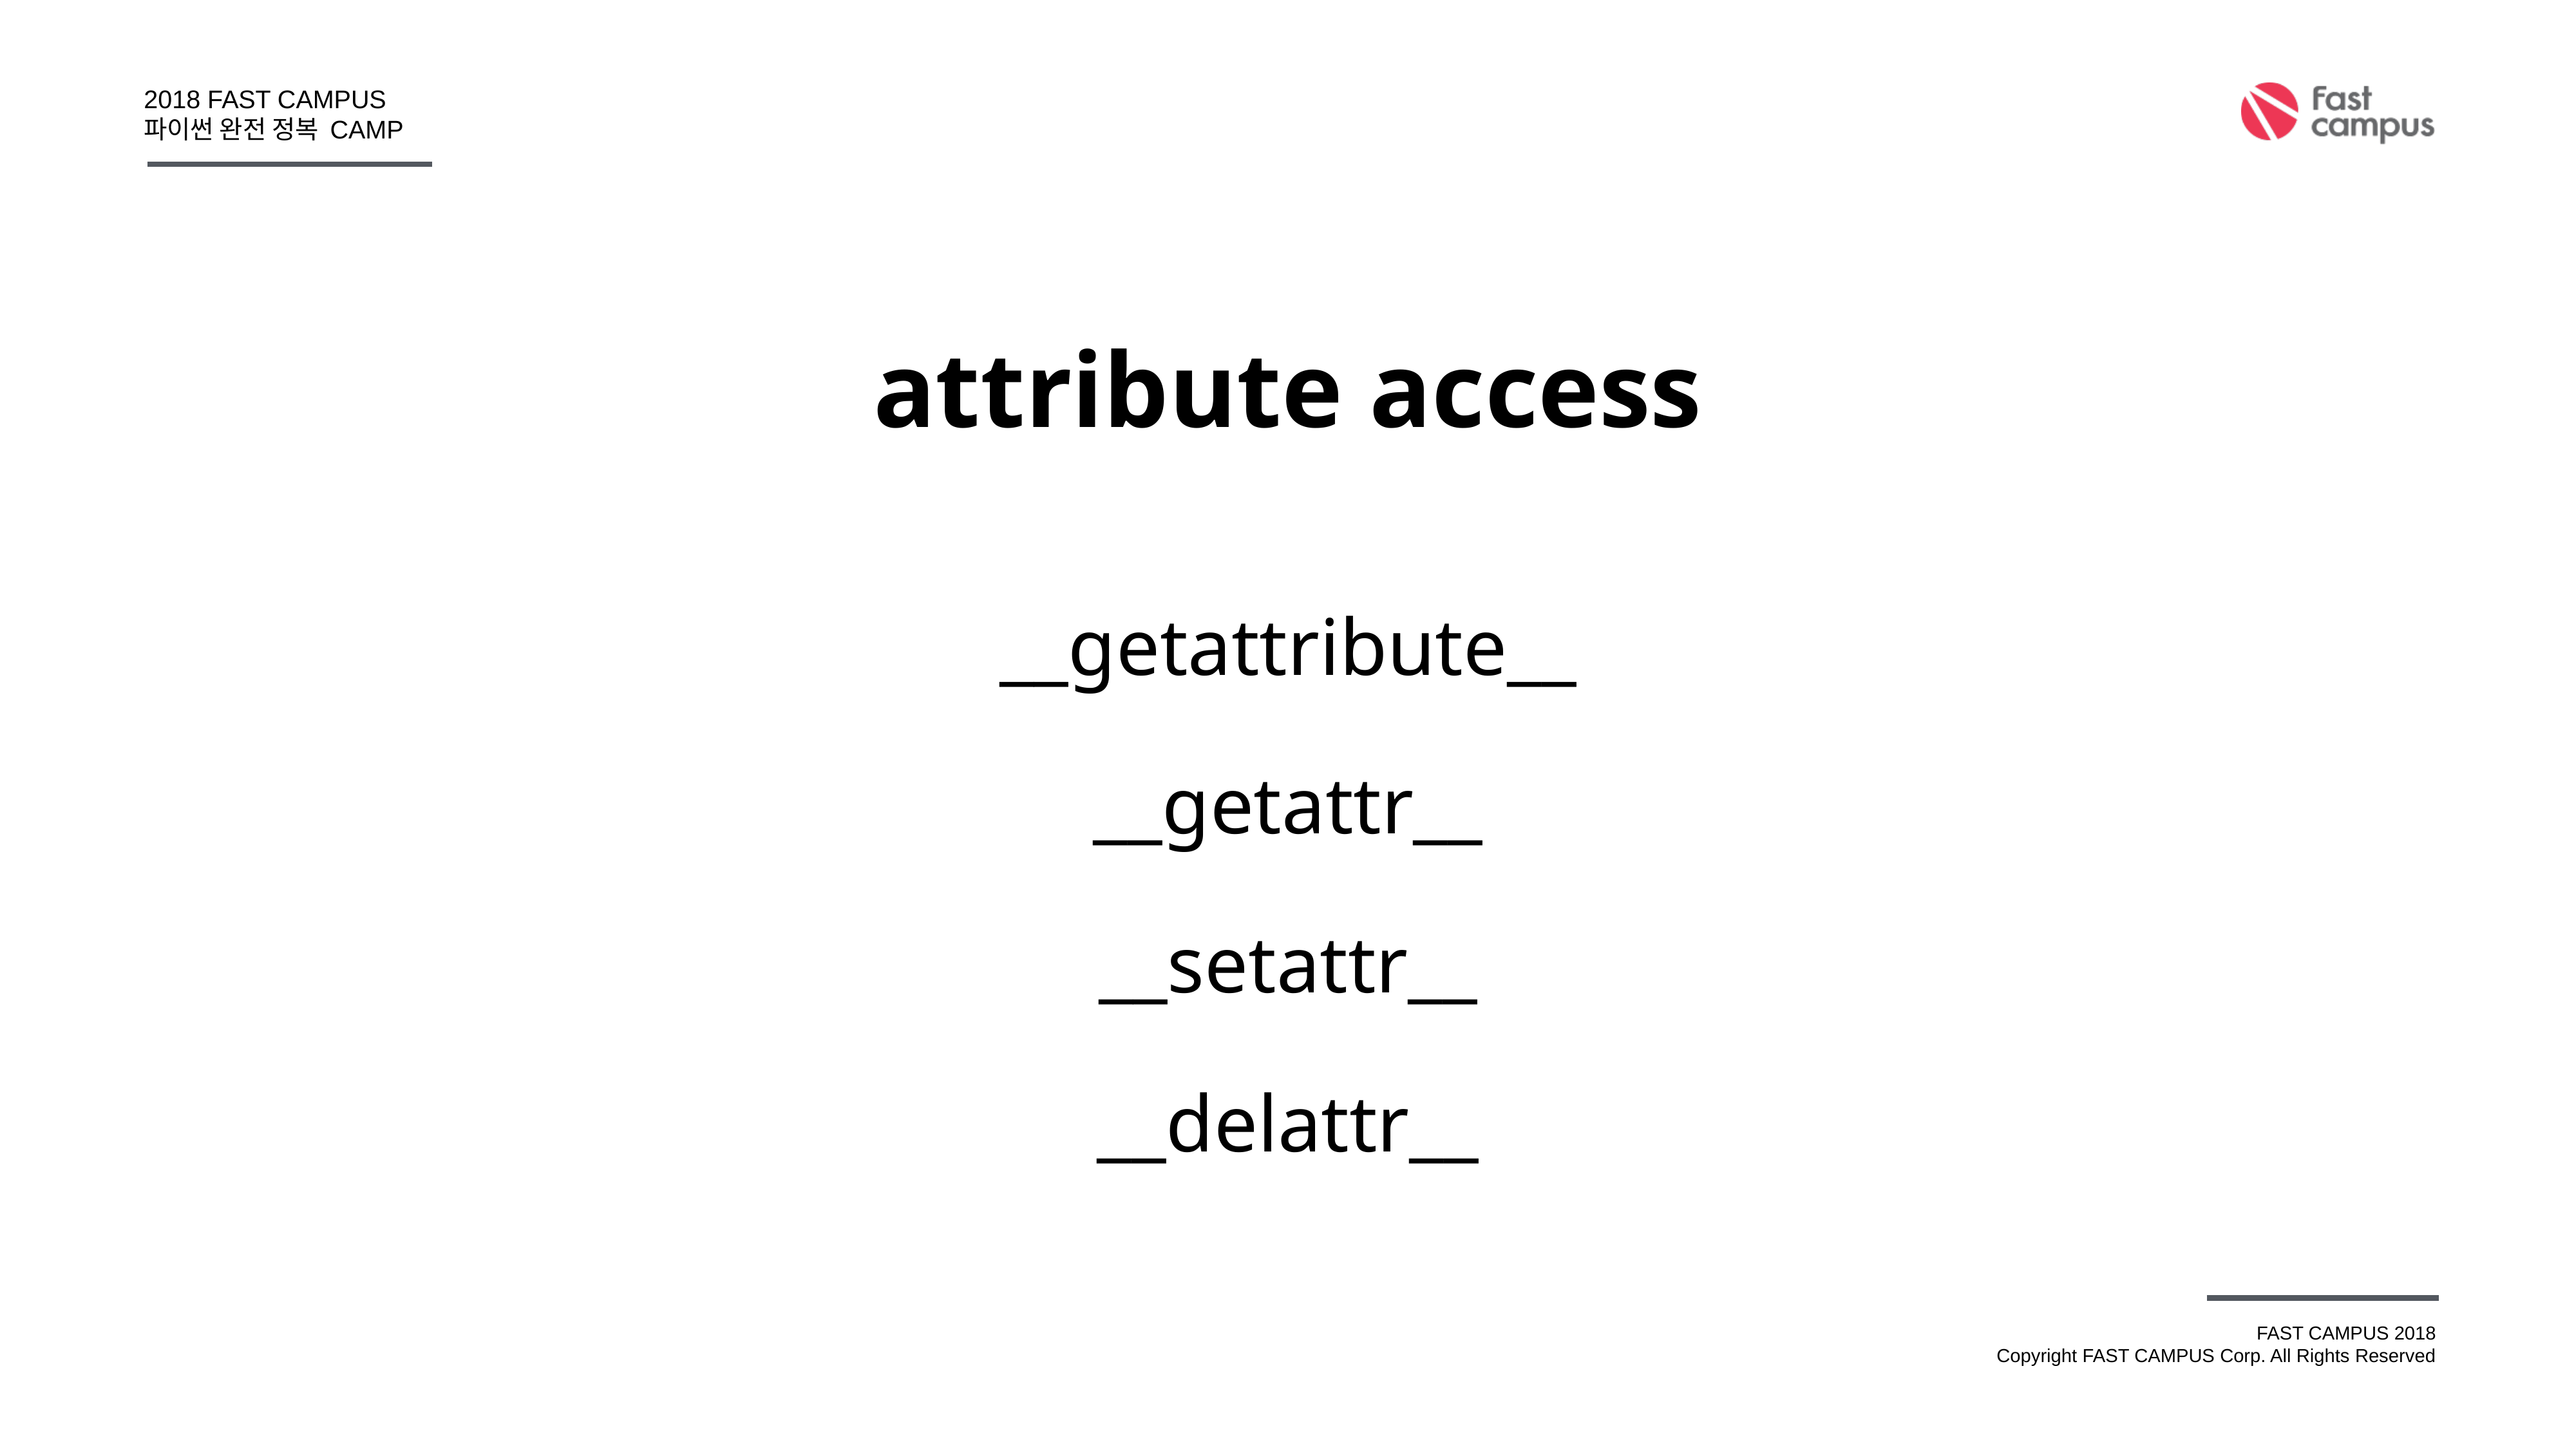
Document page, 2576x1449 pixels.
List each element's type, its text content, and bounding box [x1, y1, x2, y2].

text_box __delattr__ [1090, 1066, 1486, 1175]
picture [2241, 82, 2435, 144]
text_box attribute access [866, 316, 1710, 455]
text_box __setattr__ [1091, 907, 1485, 1016]
text_box __getattr__ [1086, 748, 1490, 857]
text_box __getattribute__ [992, 589, 1584, 699]
